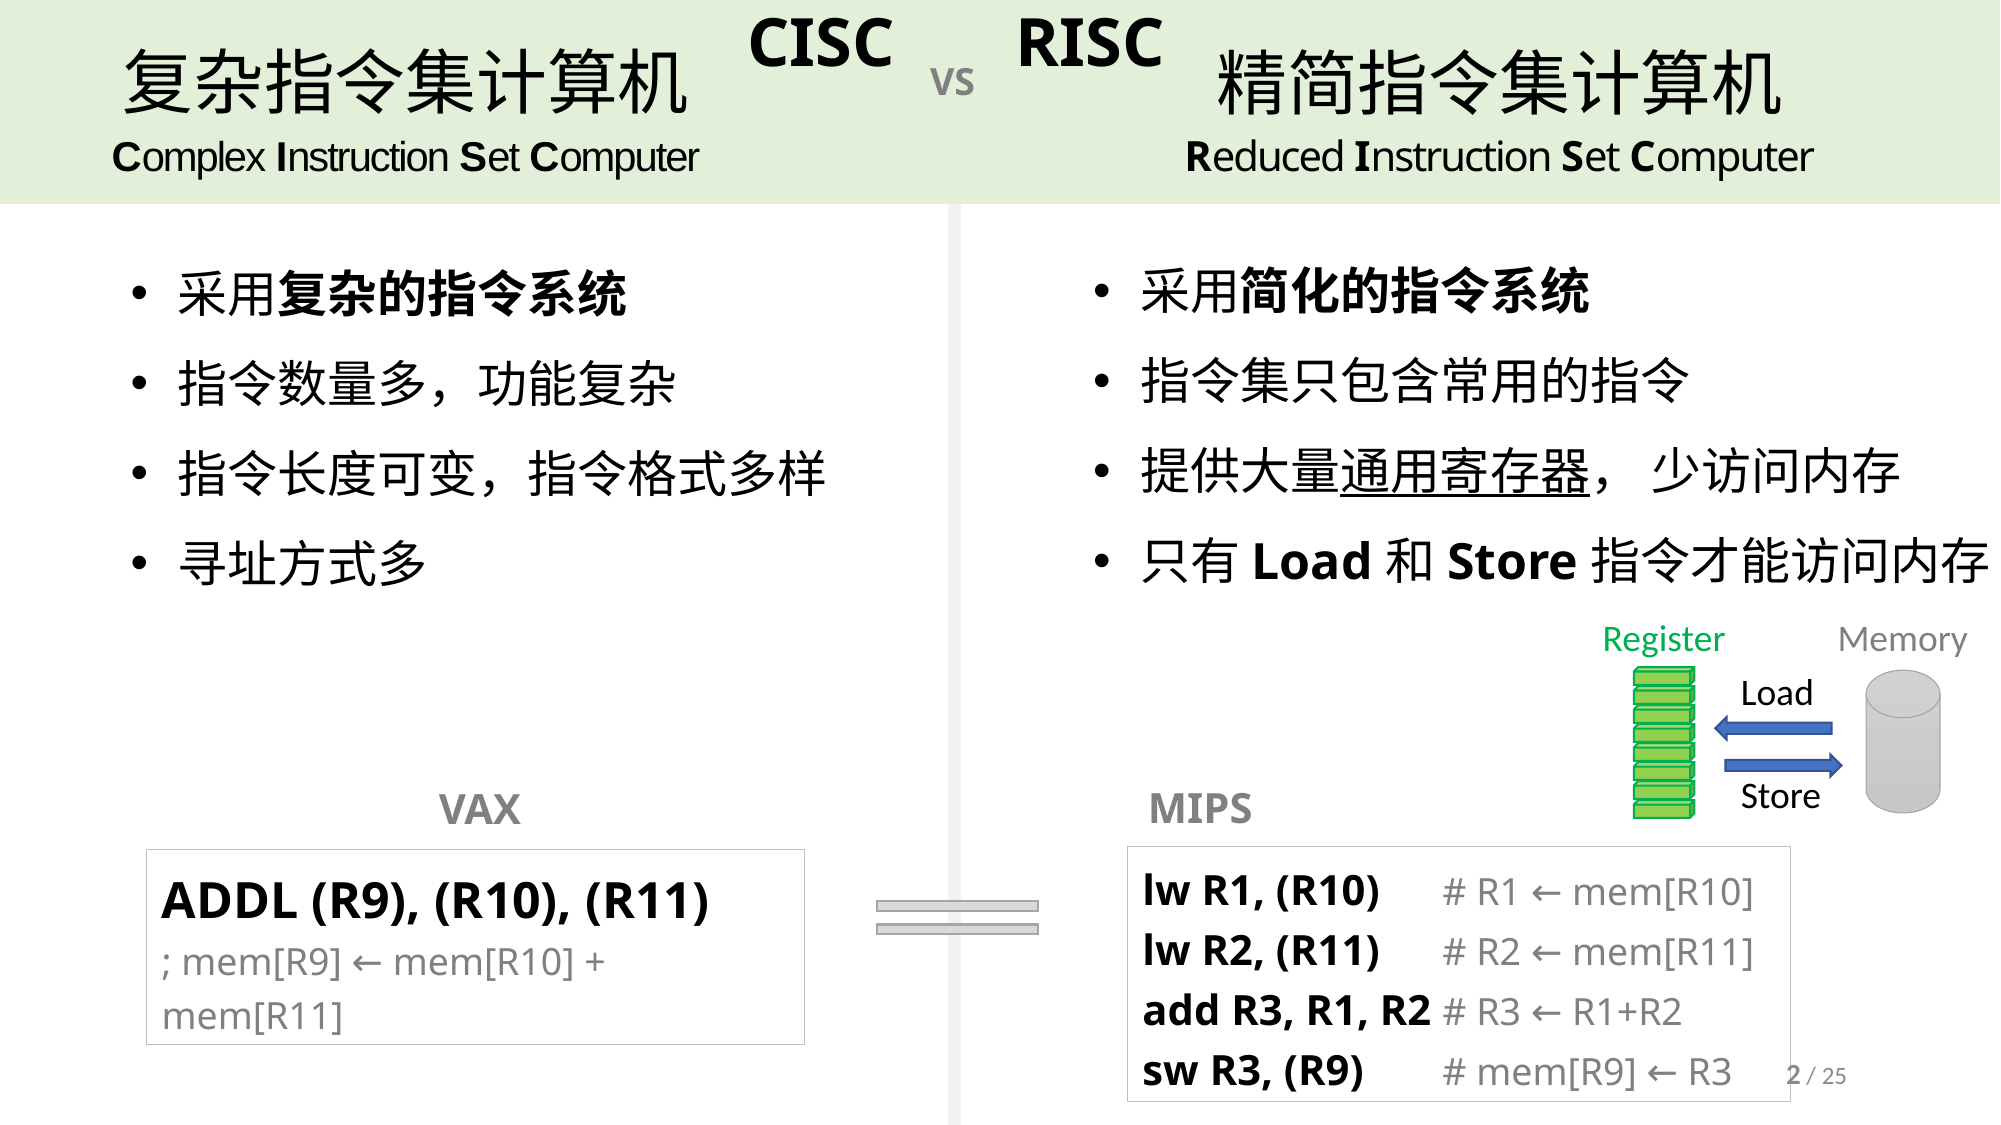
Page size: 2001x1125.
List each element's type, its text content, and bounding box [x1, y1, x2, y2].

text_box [103, 30, 709, 188]
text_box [1725, 754, 1842, 825]
text_box 采用复杂的指令系统 指令数量多，功能复杂 指令长度可变，指令格式多样 寻址方式多 [115, 224, 843, 600]
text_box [146, 764, 1791, 1105]
slide_number 2 / 25 [1791, 1042, 1863, 1103]
text_box VS [915, 50, 991, 111]
text_box 采用简化的指令系统 指令集只包含常用的指令 提供大量通用寄存器， 少访问内存 只有Load和Store指令才能访问内存 [1078, 222, 2000, 598]
text_box [0, 0, 2000, 205]
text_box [1198, 31, 1801, 188]
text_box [1715, 660, 1832, 740]
title CISC RISC [732, 0, 1205, 163]
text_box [1585, 606, 1986, 818]
